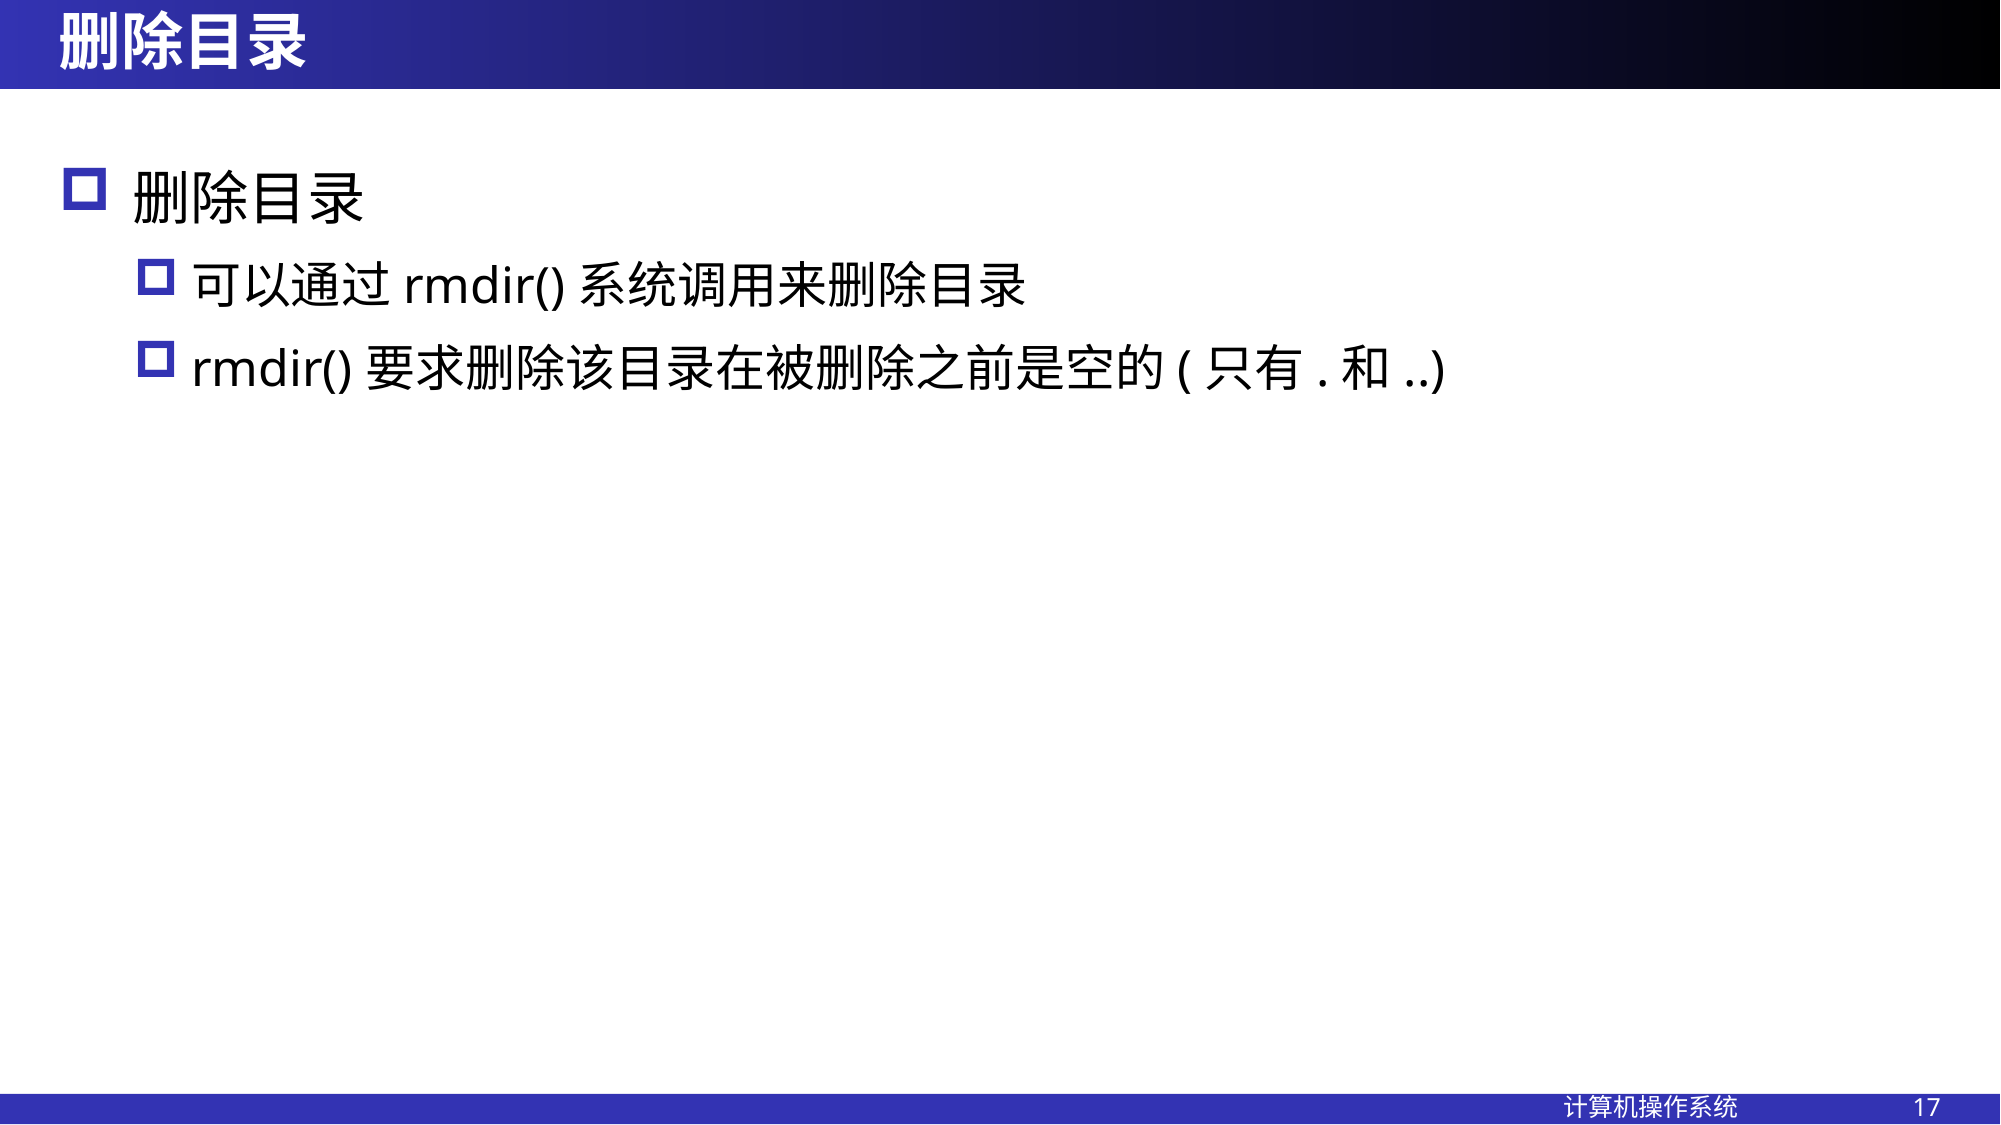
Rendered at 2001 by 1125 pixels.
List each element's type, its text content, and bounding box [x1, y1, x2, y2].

slide_number 计算机操作系统 17 [0, 1093, 2000, 1125]
title 删除目录 [0, 0, 2000, 88]
list 删除目录 可以通过rmdir()系统调用来删除目录 rmdir()要求删除该目录在被删除之前是空的(只有.和..) [0, 88, 2000, 1093]
